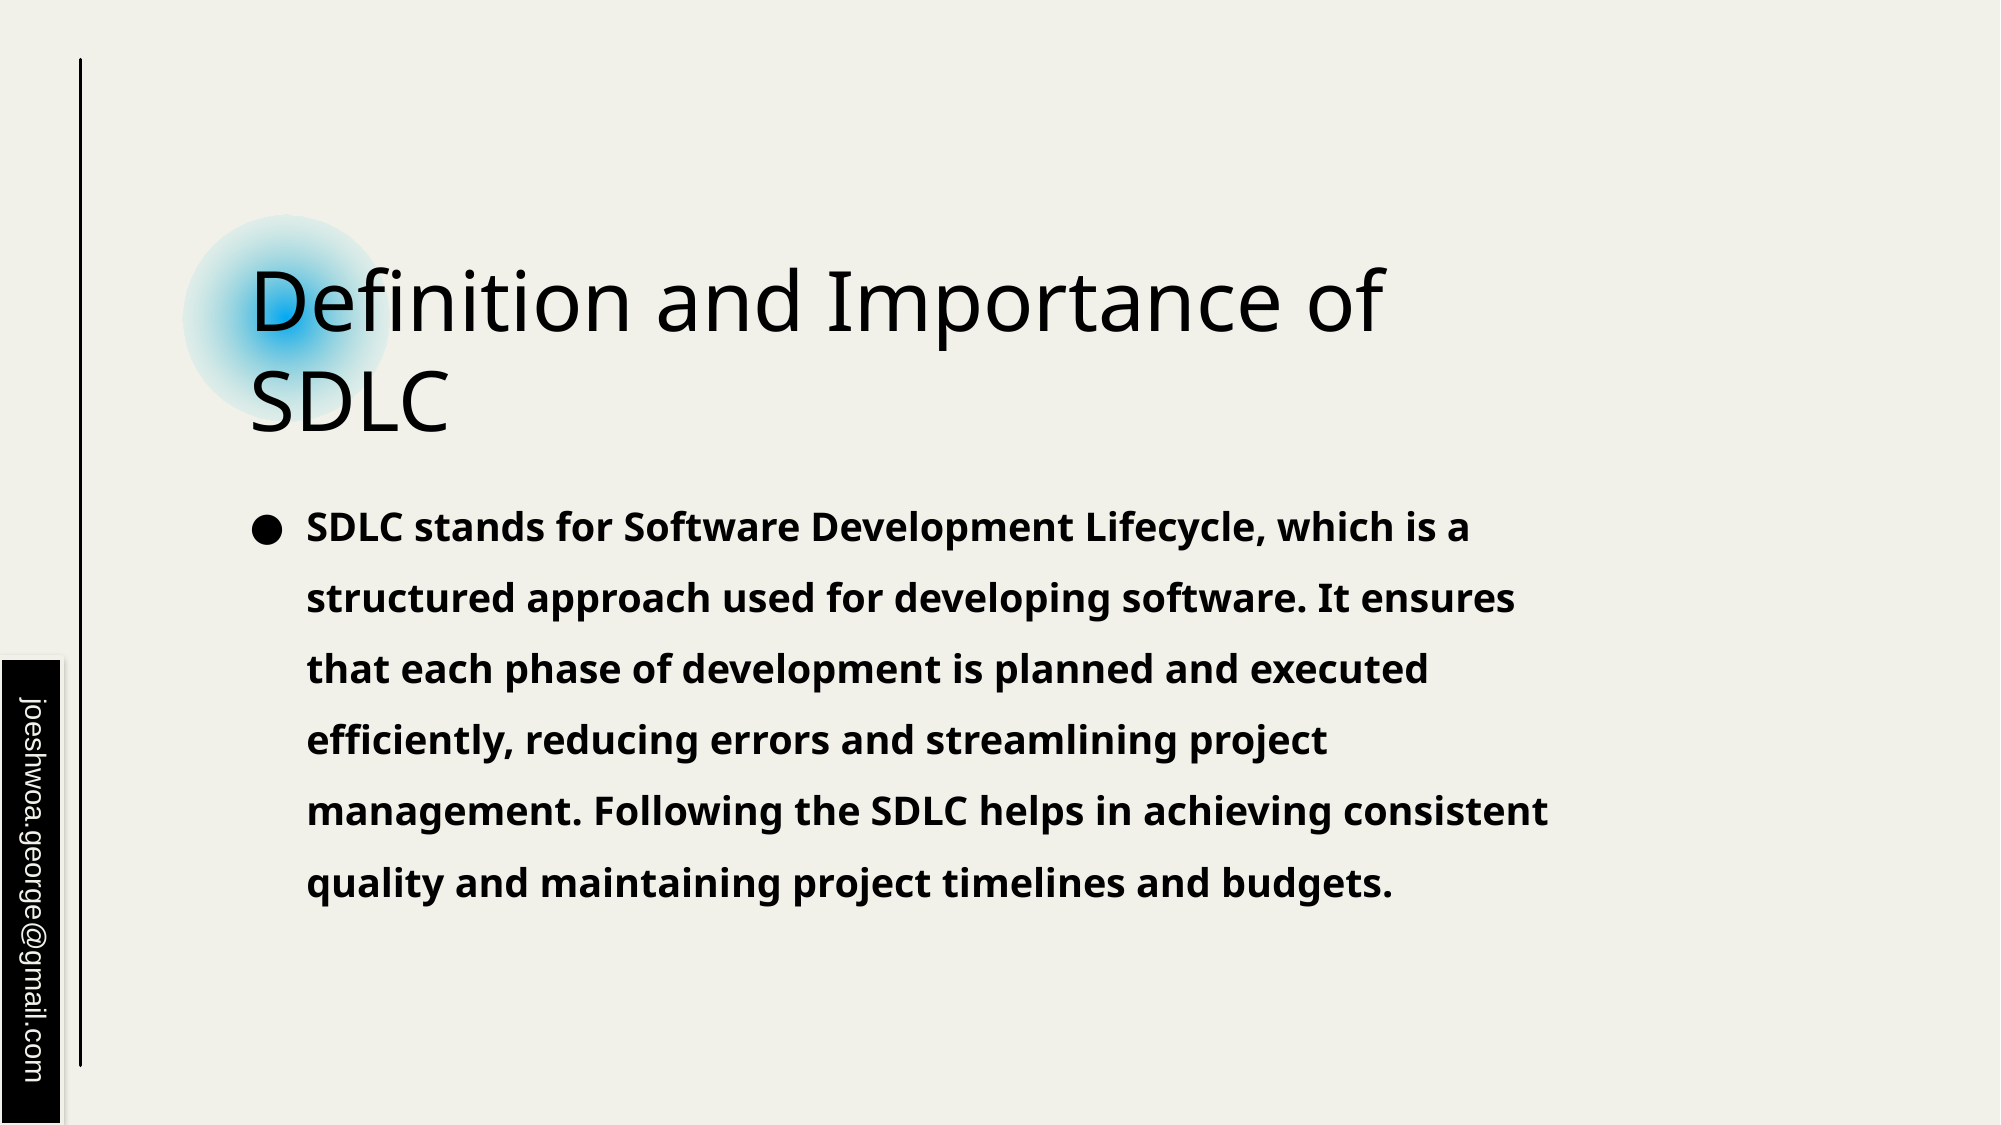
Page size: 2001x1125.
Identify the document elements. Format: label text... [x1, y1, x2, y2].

text_box [182, 214, 384, 405]
text_box [240, 411, 332, 422]
text_box joeshwoa.george@gmail.com [0, 655, 64, 1125]
title Definition and Importance of SDLC [229, 285, 1589, 411]
list SDLC stands for Software Development Lifecycle, which is a structured approach used for developing software. It ensures that each phase of development is planned and executed efficiently, reducing errors and streamlining project management. Following the SDLC helps in achieving consistent quality and maintaining project timelines and budgets. [229, 457, 1589, 867]
